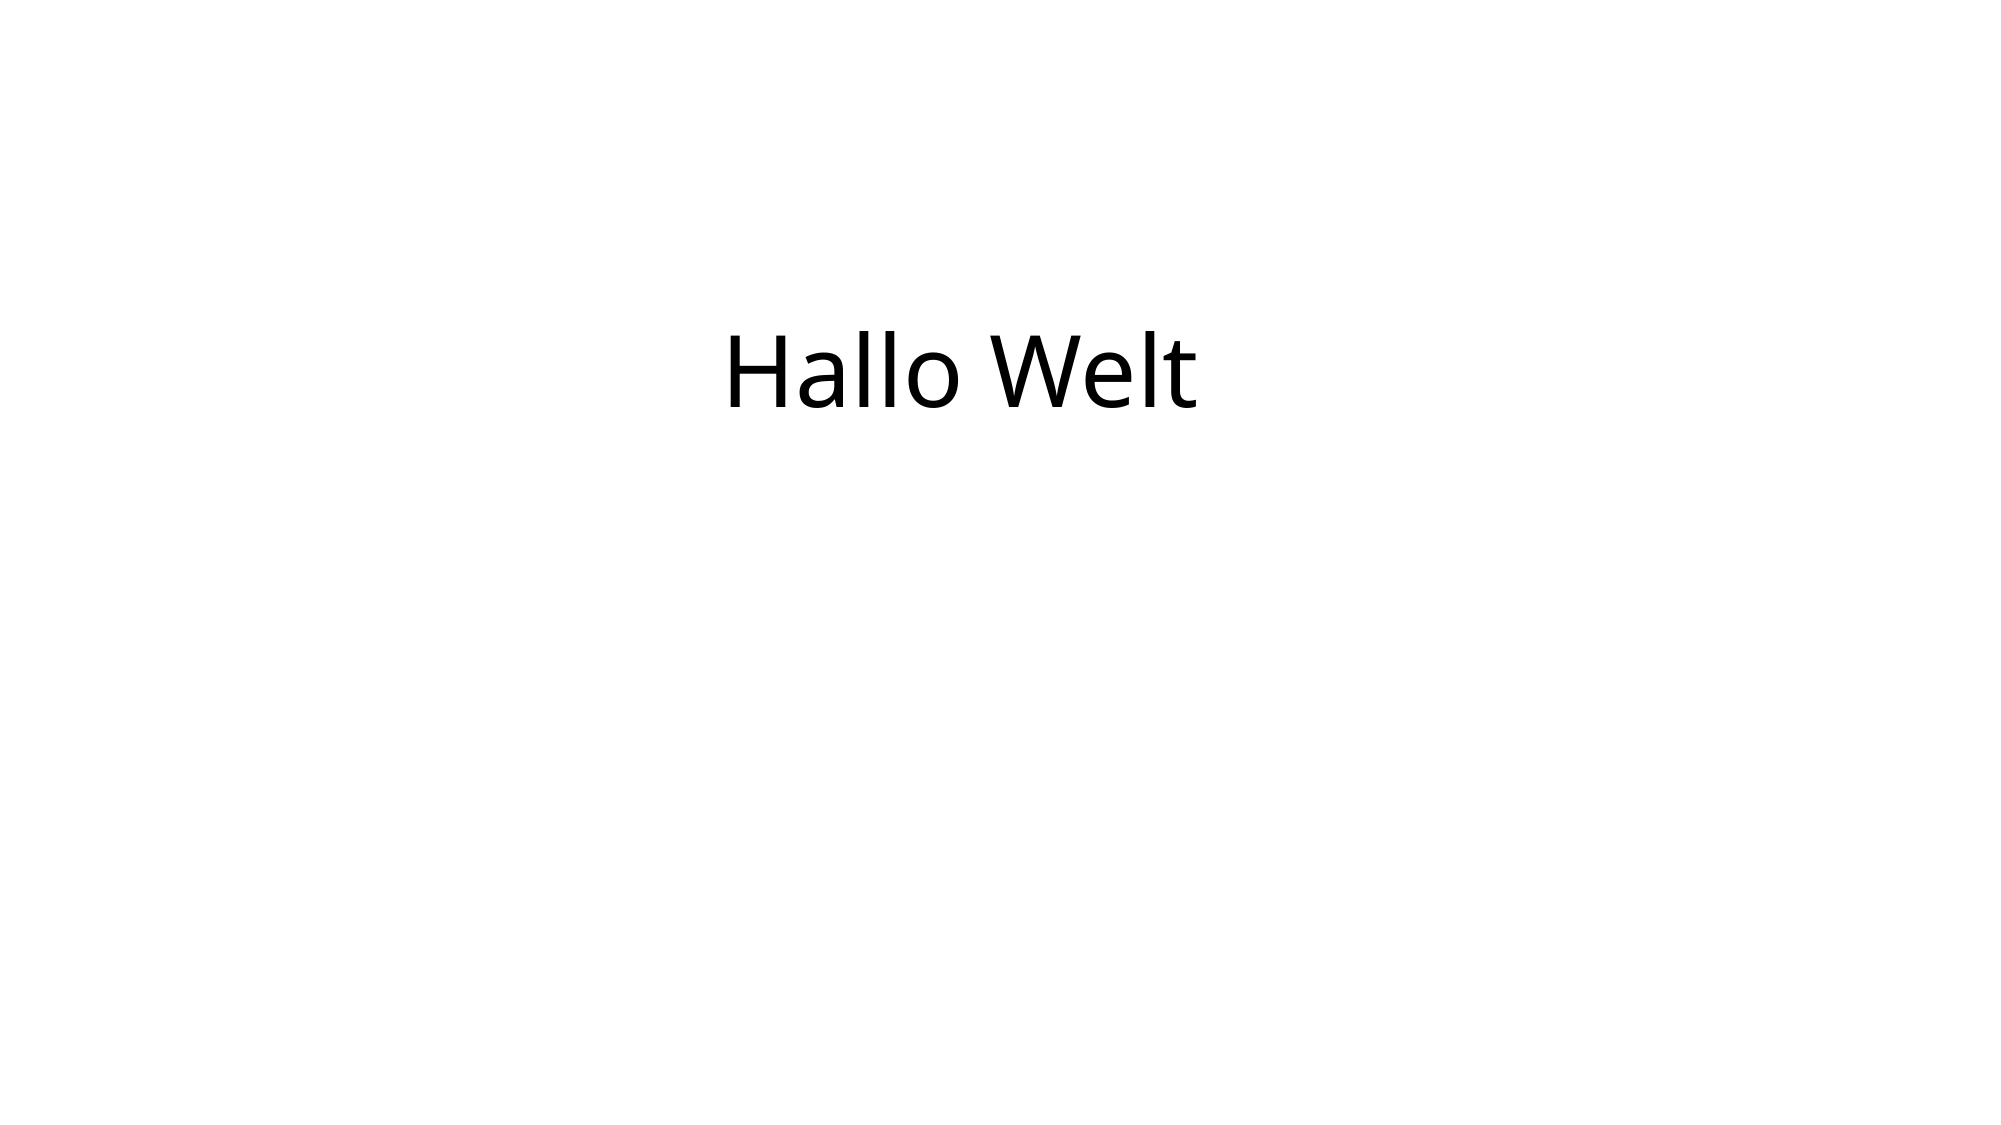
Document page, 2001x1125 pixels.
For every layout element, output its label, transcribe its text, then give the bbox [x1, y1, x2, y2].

text_box Hallo Welt [707, 299, 1214, 435]
